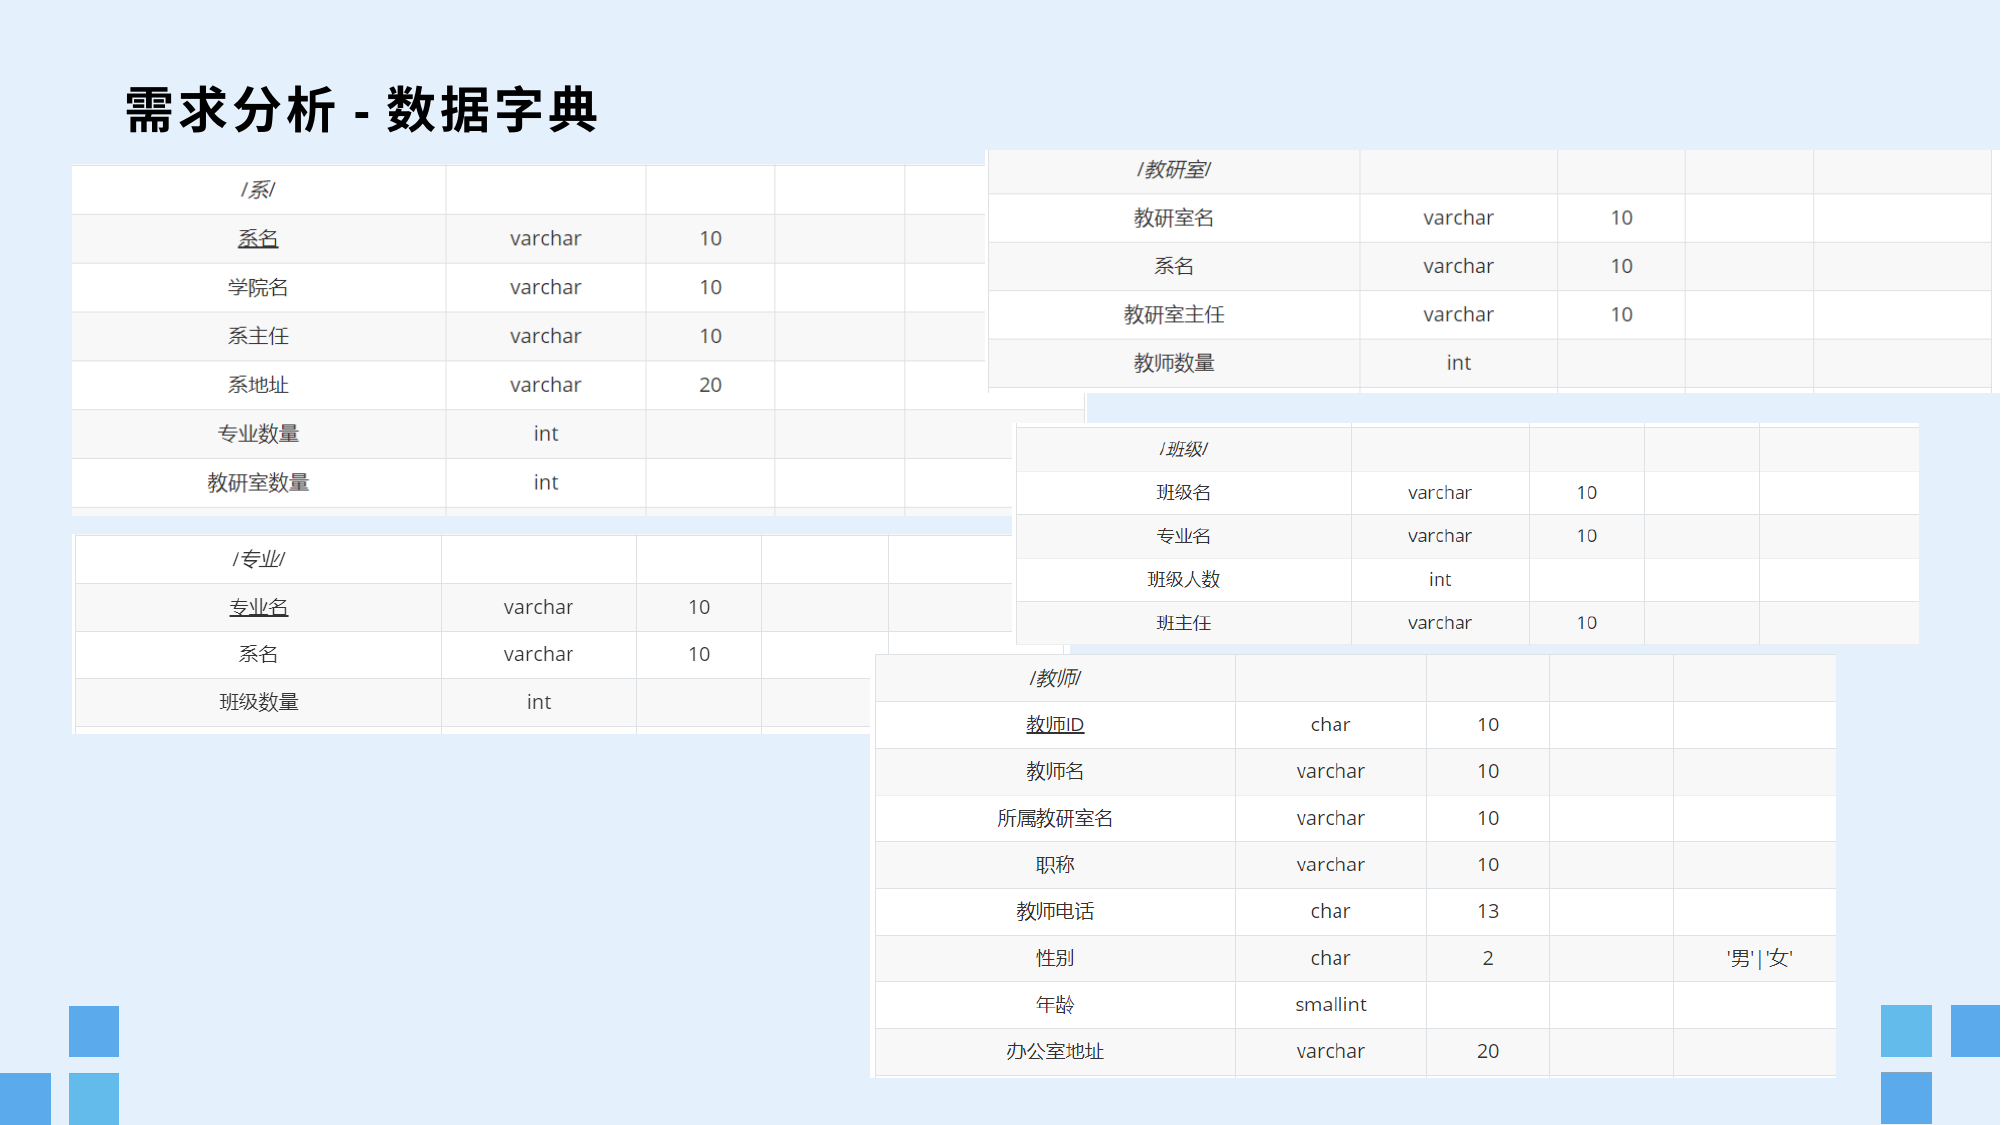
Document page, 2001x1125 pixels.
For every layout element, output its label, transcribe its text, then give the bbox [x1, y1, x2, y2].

title 需求分析-数据字典 [109, 72, 1891, 146]
picture [985, 150, 2000, 393]
picture [0, 1006, 119, 1125]
picture [72, 423, 1919, 1078]
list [72, 164, 1087, 516]
picture [1881, 1005, 2000, 1124]
